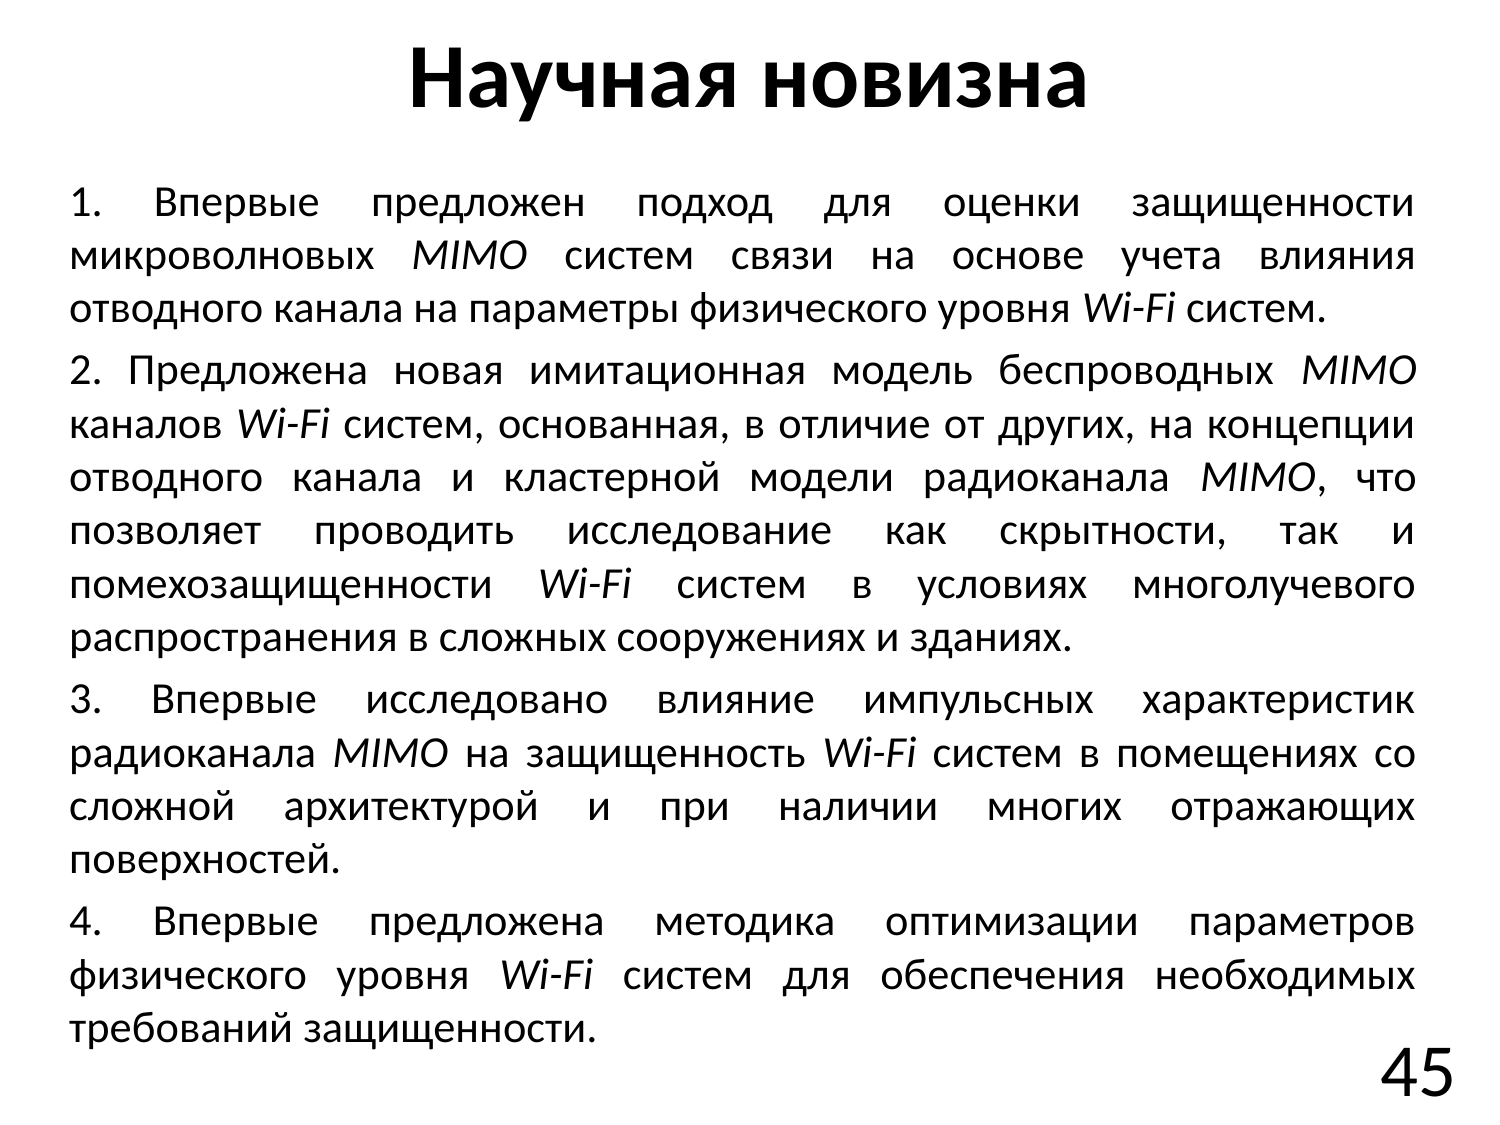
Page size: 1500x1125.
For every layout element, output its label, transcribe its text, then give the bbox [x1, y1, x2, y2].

title Научная новизна [0, 0, 1500, 143]
slide_number 45 [1324, 1031, 1472, 1103]
list 1. Впервые предложен подход для оценки защищенности микроволновых MIMO систем связи на основе учета влияния отводного канала на параметры физического уровня Wi-Fi систем. 2. Предложена новая имитационная модель беспроводных MIMO каналов Wi-Fi систем, основанная, в отличие от других, на концепции отводного канала и кластерной модели радиоканала MIMO, что позволяет проводить исследование как скрытности, так и помехозащищенности Wi-Fi систем в условиях многолучевого распространения в сложных сооружениях и зданиях. 3. Впервые исследовано влияние импульсных характеристик радиоканала MIMO на защищенность Wi-Fi систем в помещениях со сложной архитектурой и при наличии многих отражающих поверхностей. 4. Впервые предложена методика оптимизации параметров физического уровня Wi-Fi систем для обеспечения необходимых требований защищенности. [0, 164, 1432, 1067]
